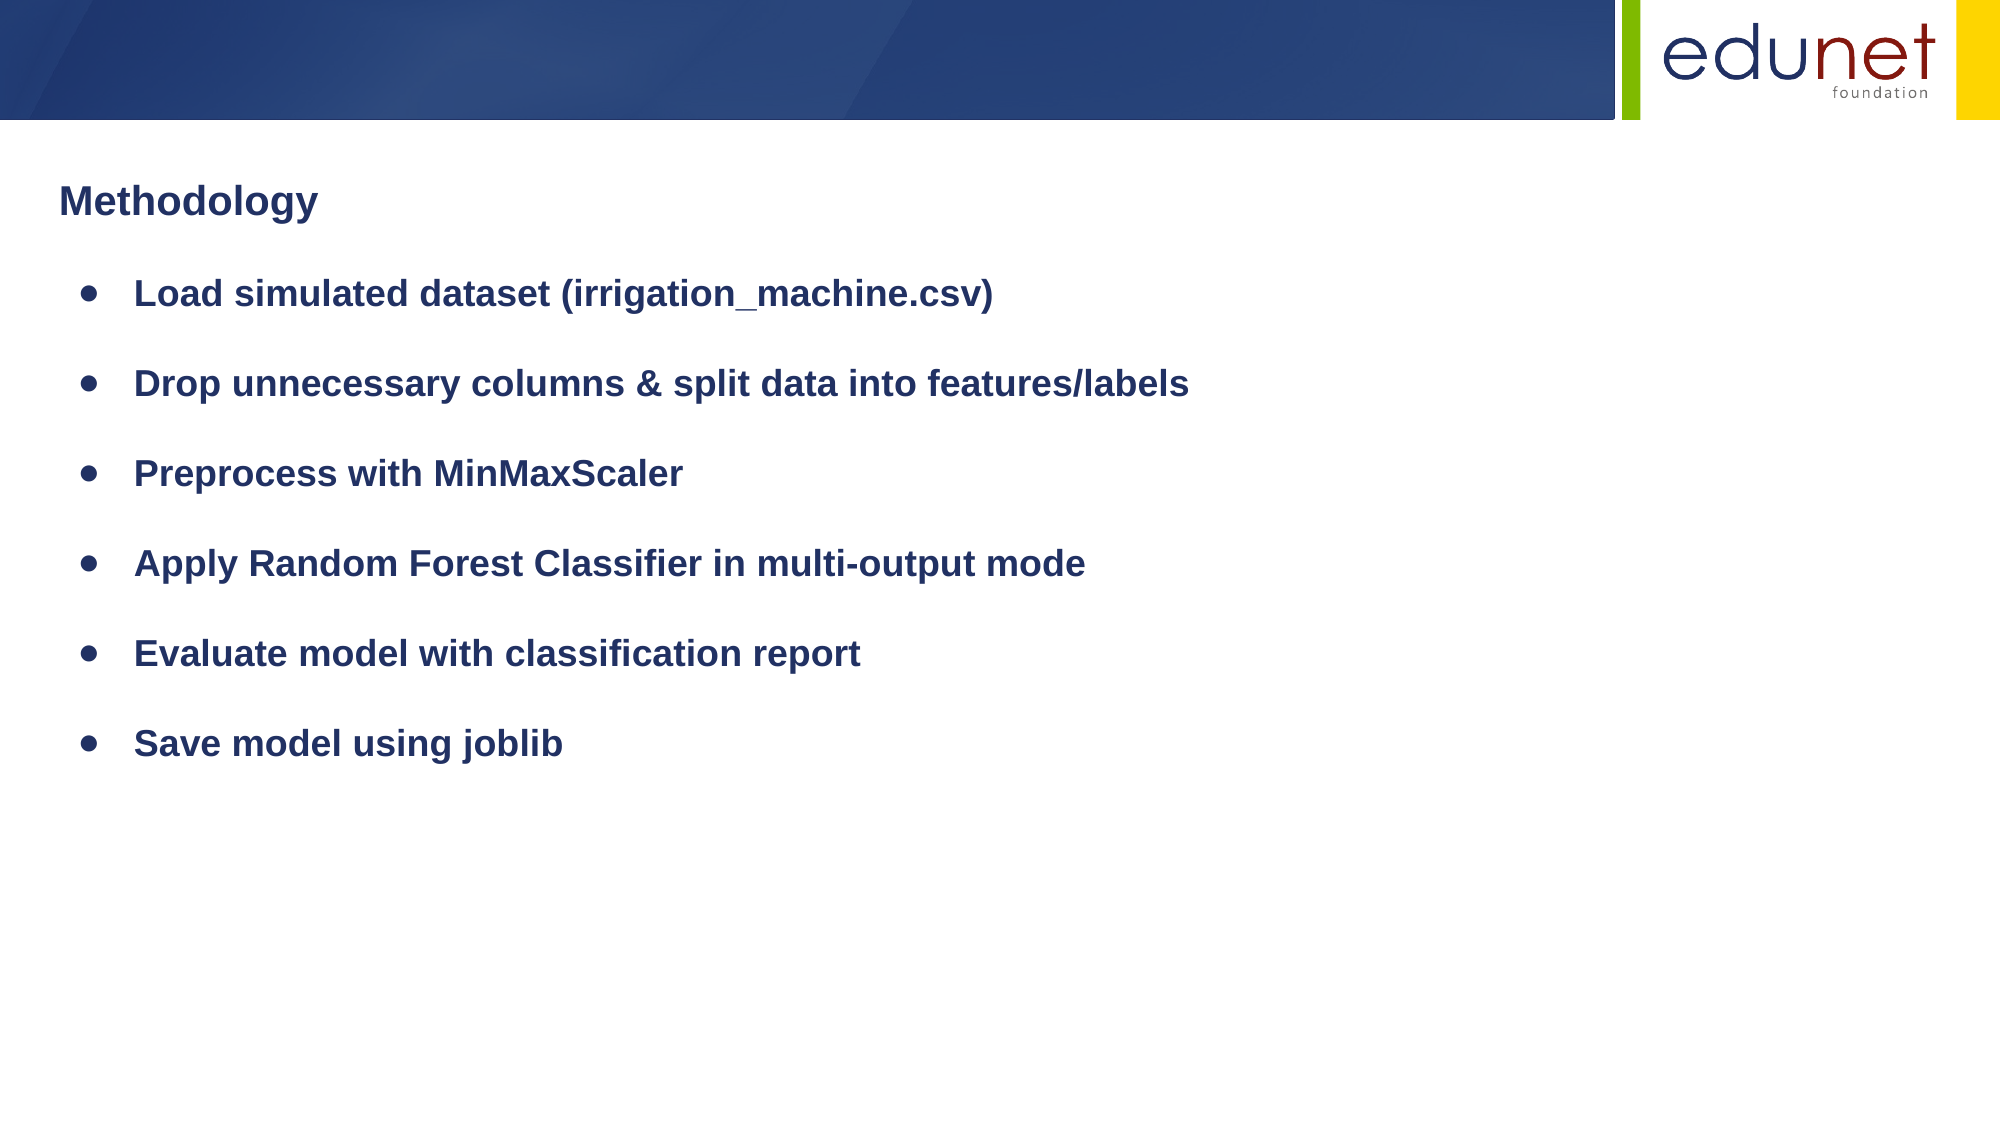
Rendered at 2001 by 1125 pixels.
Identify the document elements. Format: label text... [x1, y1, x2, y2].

text_box Methodology Load simulated dataset (irrigation_machine.csv) Drop unnecessary columns & split data into features/labels Preprocess with MinMaxScaler Apply Random Forest Classifier in multi-output mode Evaluate model with classification report Save model using joblib [43, 166, 1384, 772]
picture [1652, 12, 1948, 108]
